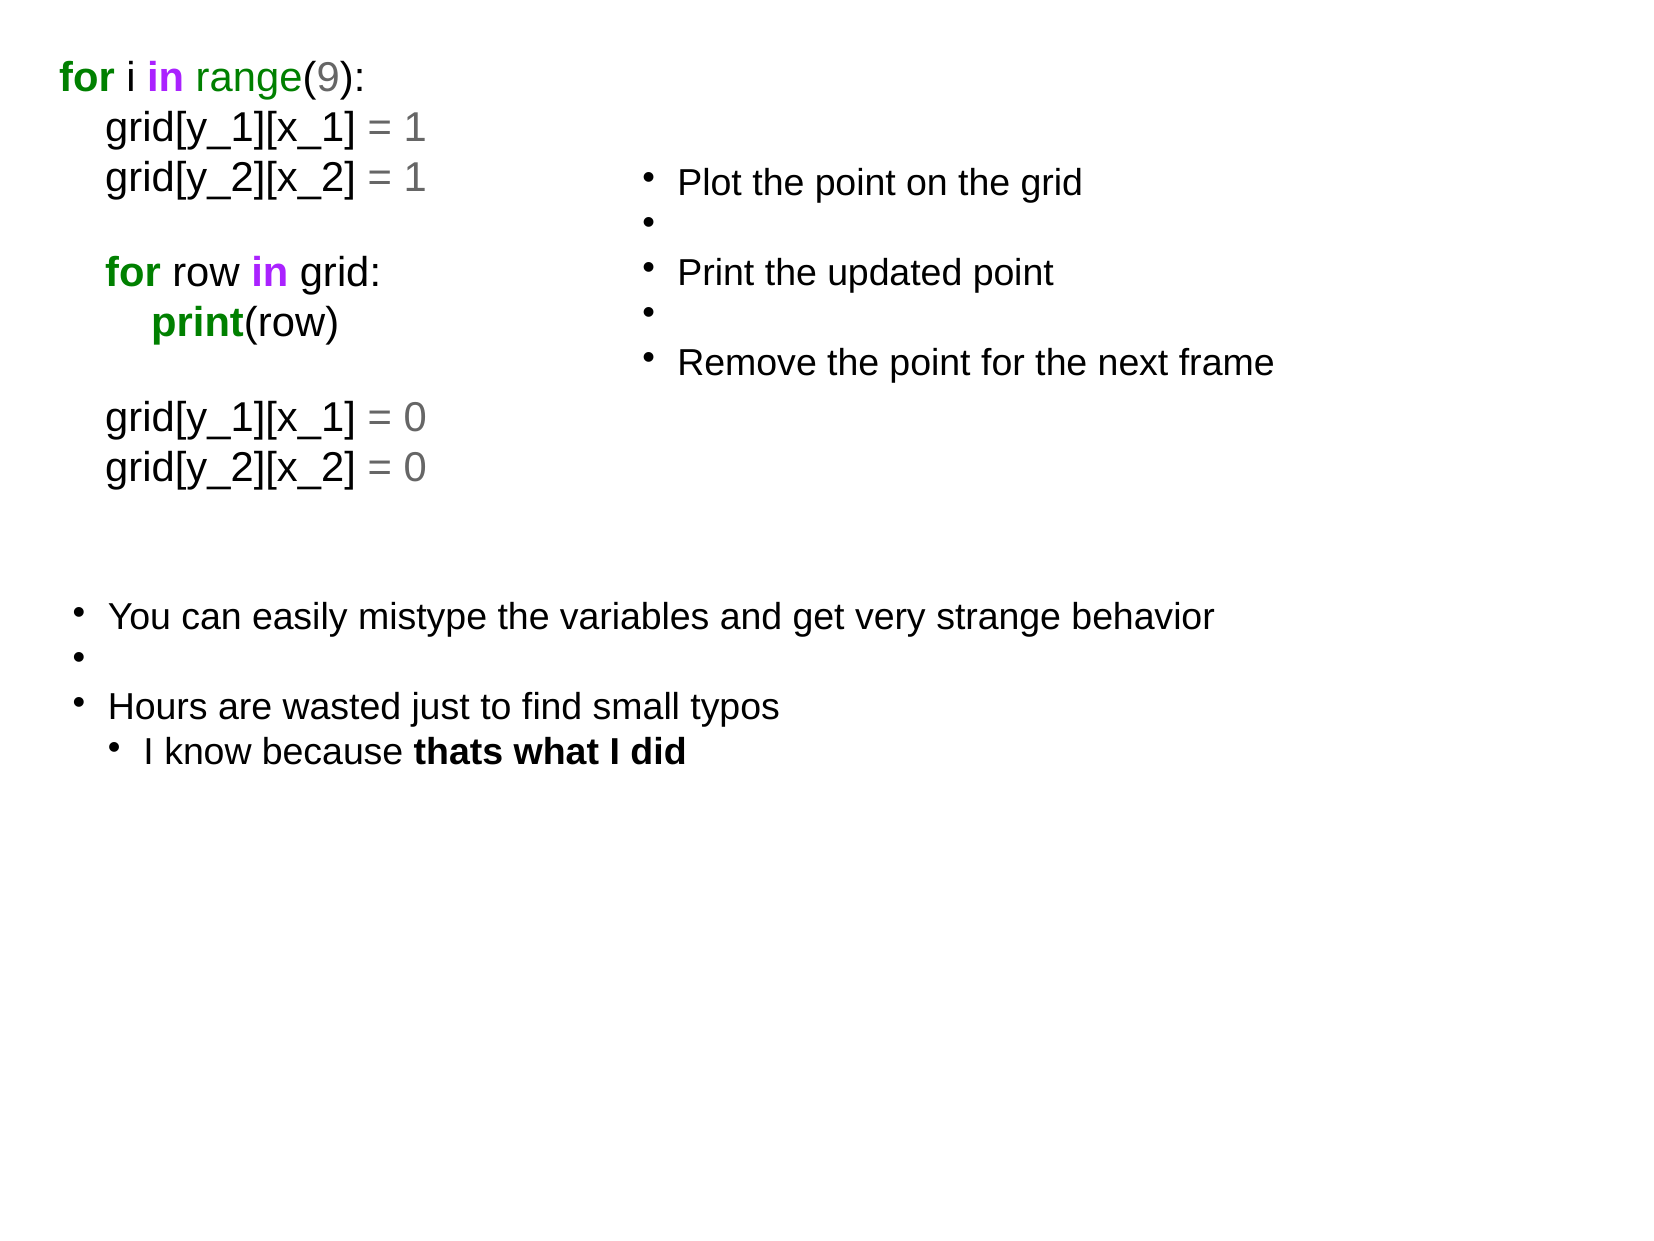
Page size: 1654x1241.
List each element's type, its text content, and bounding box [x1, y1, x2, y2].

text_box for i in range(9): grid[y_1][x_1] = 1 grid[y_2][x_2] = 1 for row in grid: print(row) grid[y_1][x_1] = 0 grid[y_2][x_2] = 0 [44, 42, 810, 1241]
text_box Plot the point on the grid Print the updated point Remove the point for the next frame [627, 150, 1290, 375]
text_box You can easily mistype the variables and get very strange behavior Hours are wasted just to find small typos I know because thats what I did [57, 584, 1230, 768]
